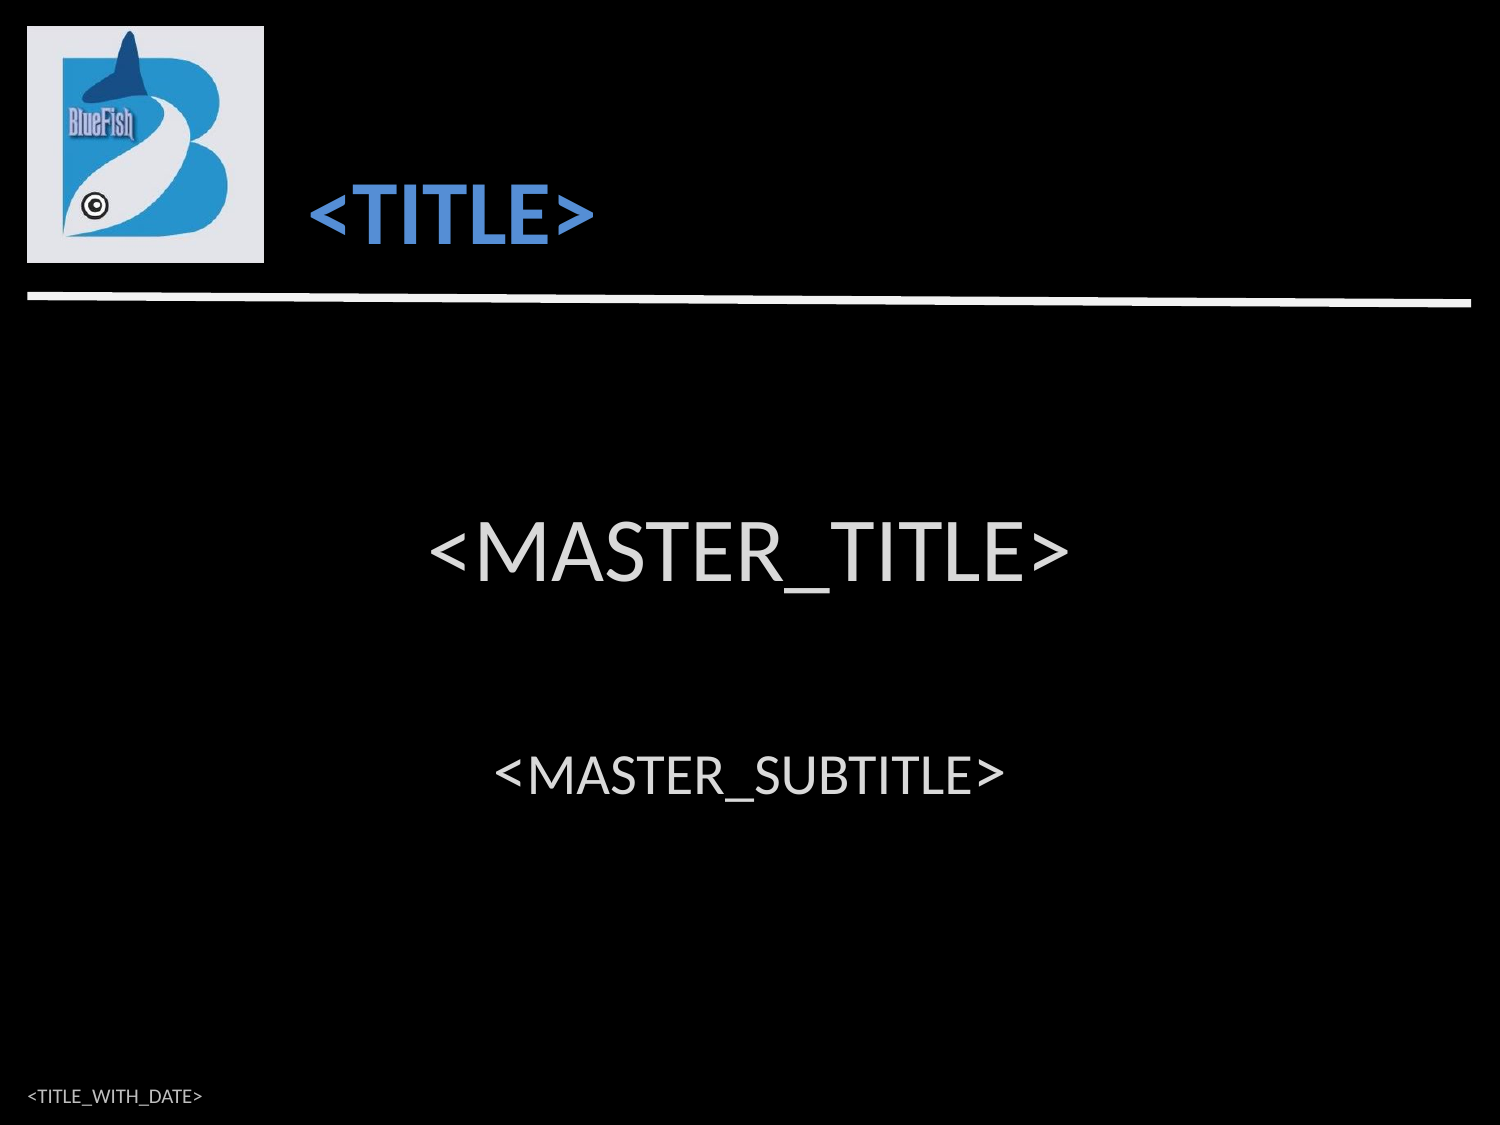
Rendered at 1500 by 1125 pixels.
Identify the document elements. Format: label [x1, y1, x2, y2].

picture [27, 26, 264, 263]
